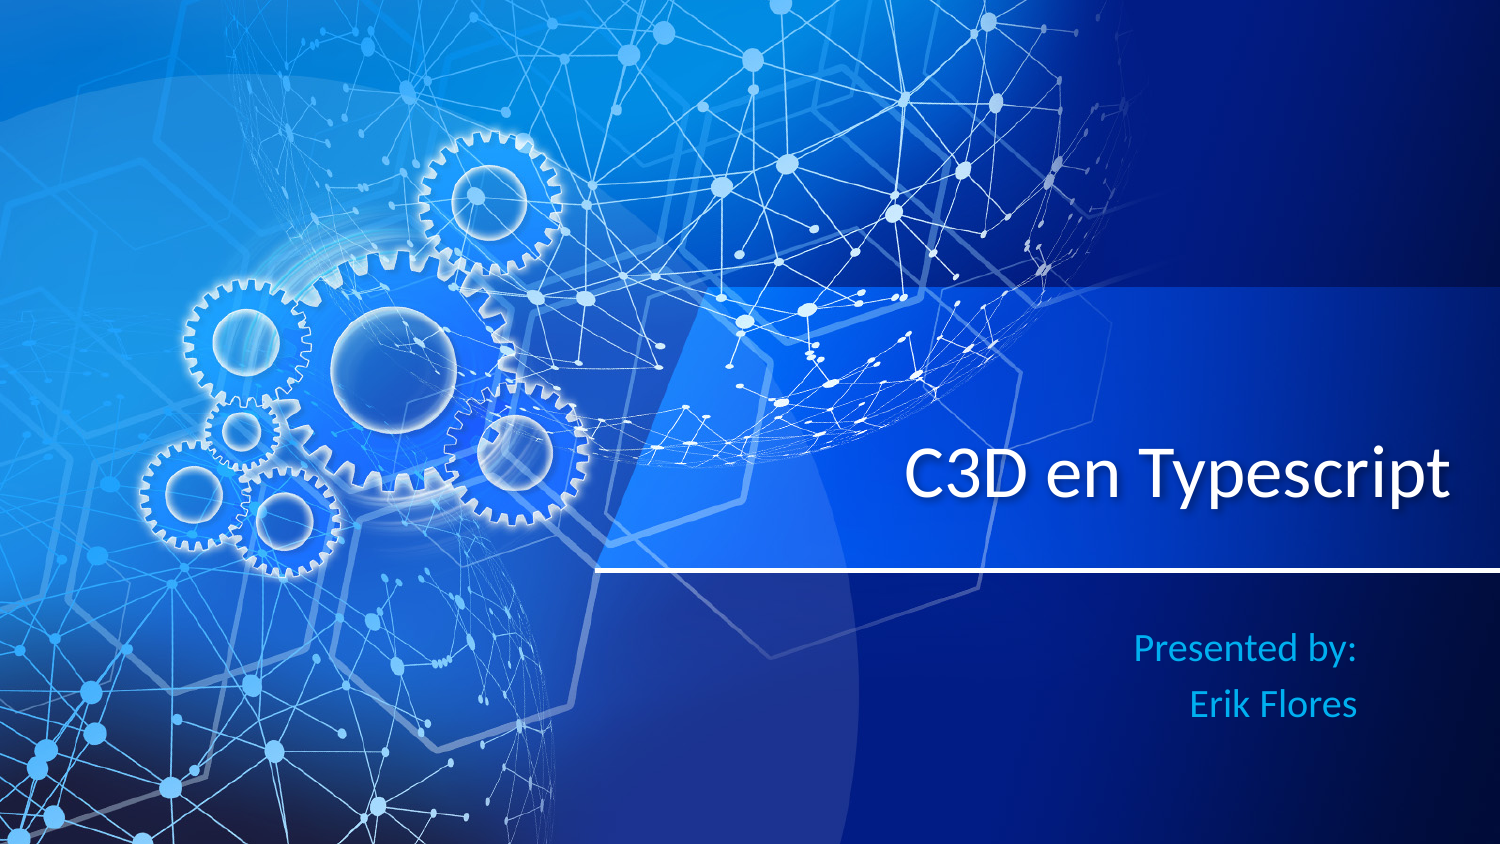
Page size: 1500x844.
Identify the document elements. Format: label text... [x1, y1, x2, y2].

picture [0, 0, 1500, 844]
title C3D en Typescript [217, 333, 1467, 601]
subtitle Presented by: Erik Flores [142, 613, 1373, 733]
